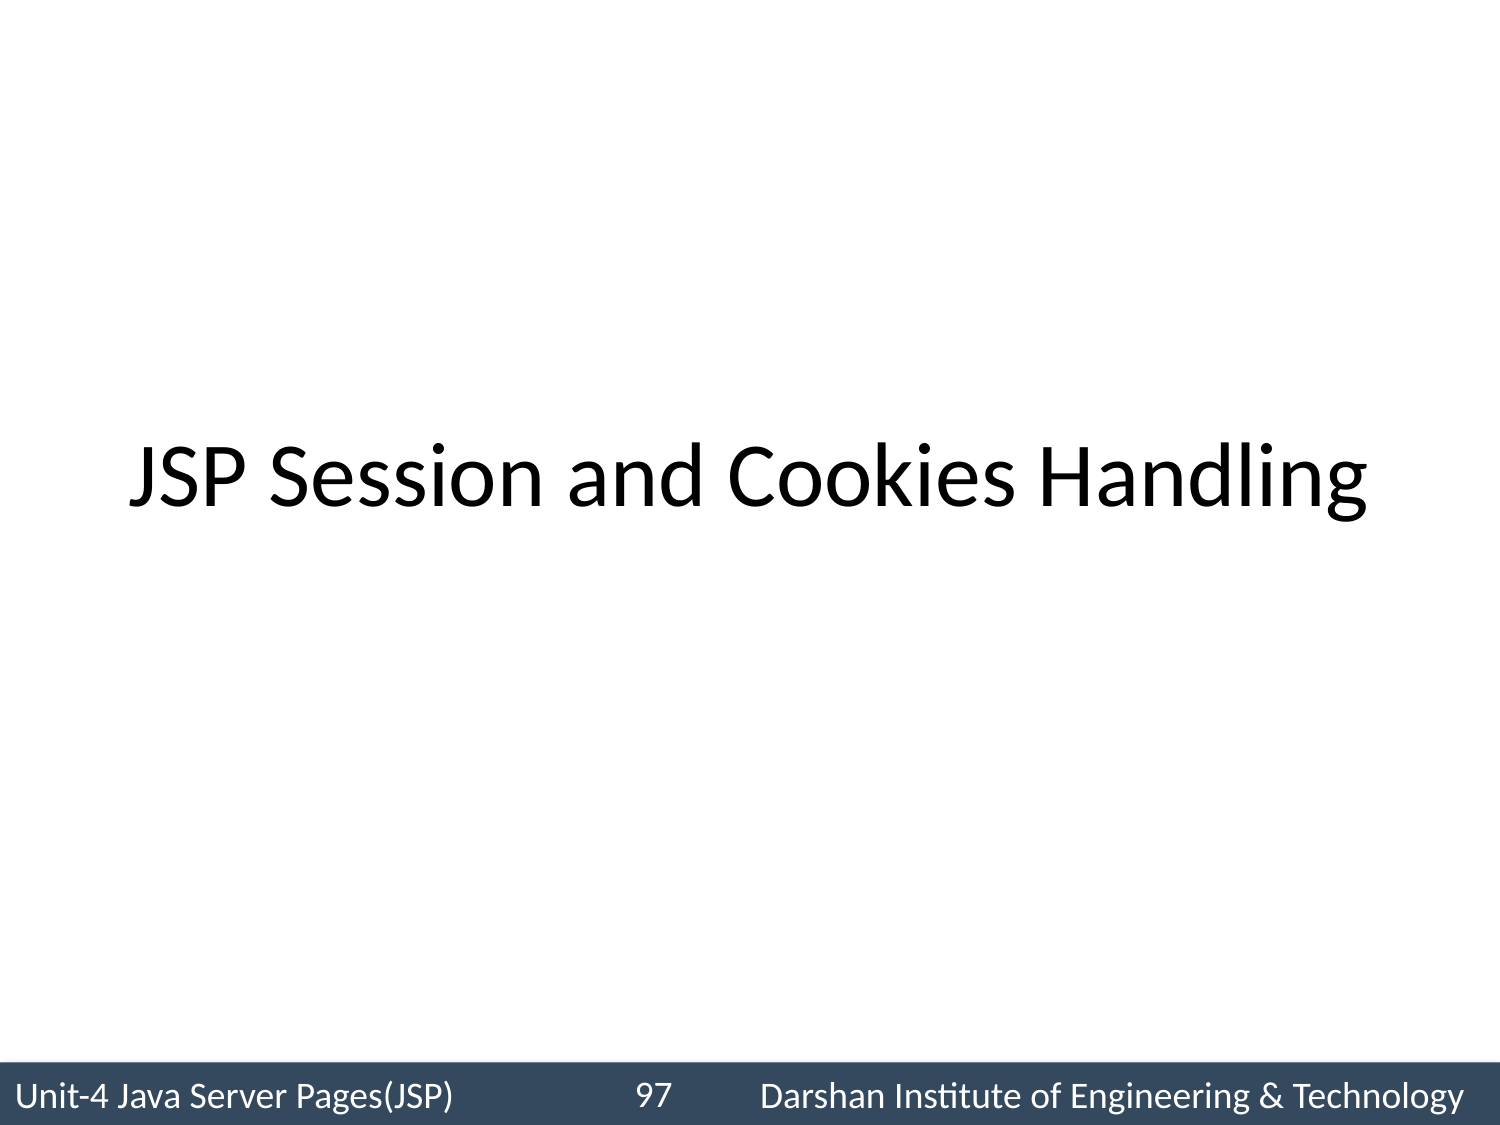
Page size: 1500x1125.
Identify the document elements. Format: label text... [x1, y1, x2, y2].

slide_number 97 [1074, 1042, 1425, 1103]
title JSP Session and Cookies Handling [112, 349, 1388, 591]
